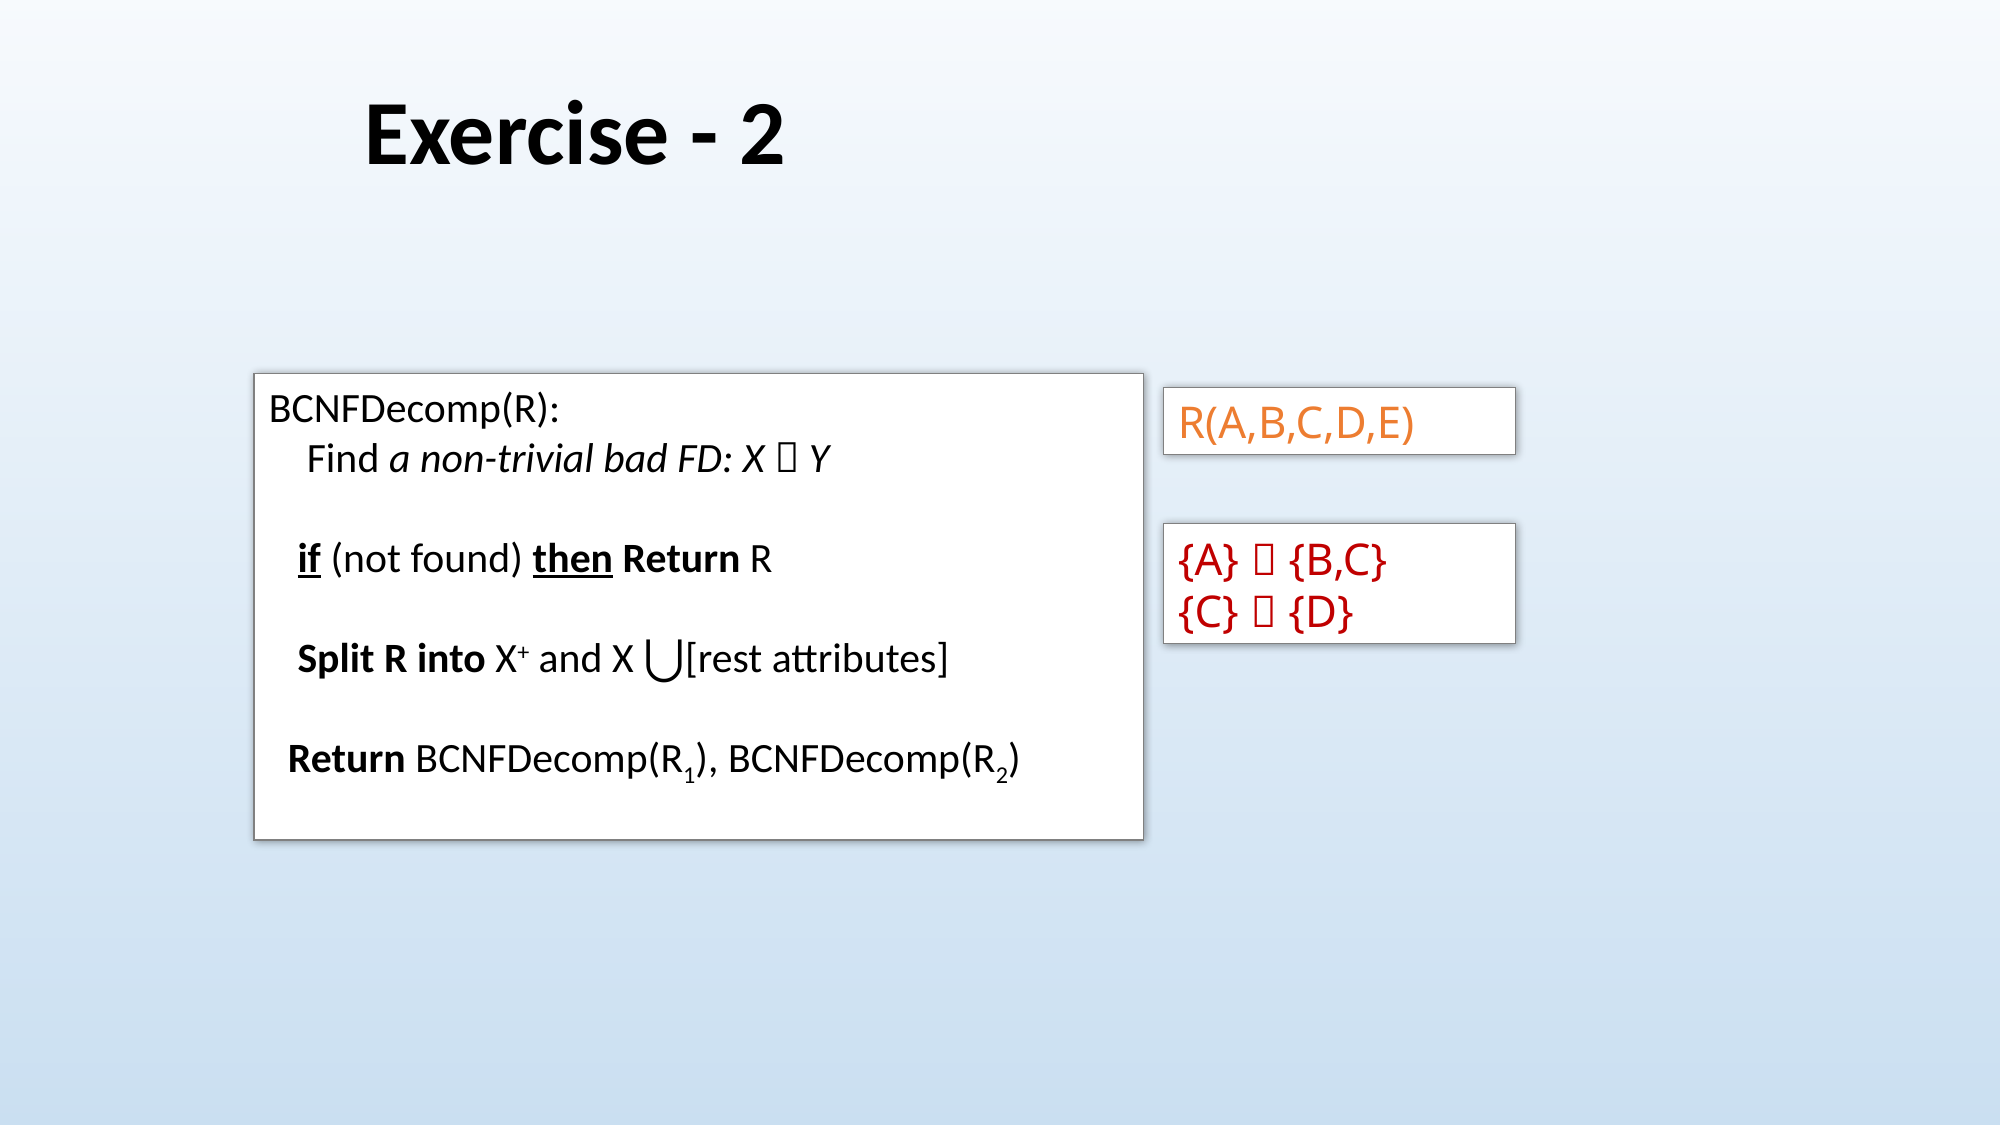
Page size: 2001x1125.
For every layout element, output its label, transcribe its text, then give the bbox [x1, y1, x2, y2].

text_box Exercise - 2 [353, 53, 1647, 217]
text_box {A}  {B,C} {C}  {D} [1163, 523, 1516, 644]
text_box R(A,B,C,D,E) [1163, 387, 1516, 455]
text_box BCNFDecomp(R): Find a non-trivial bad FD: X  Y if (not found) then Return R Split R into X+ and X ⋃[rest attributes] Return BCNFDecomp(R1), BCNFDecomp(R2) [254, 373, 1144, 841]
